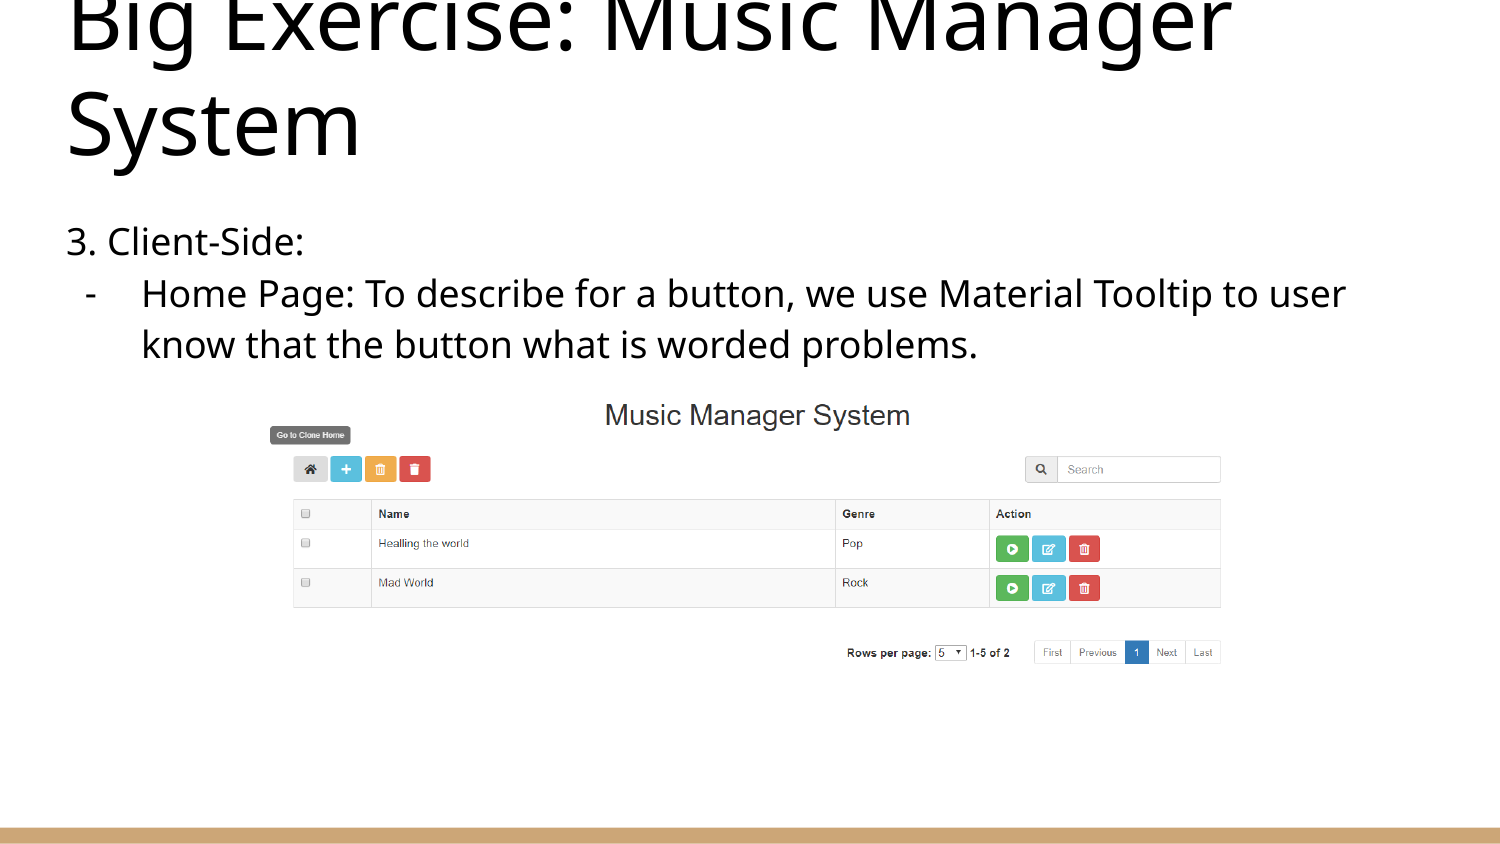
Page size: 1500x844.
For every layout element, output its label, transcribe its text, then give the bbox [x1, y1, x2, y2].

title Big Exercise: Music Manager System [51, 51, 1449, 189]
list 3. Client-Side: Home Page: To describe for a button, we use Material Tooltip to user know that the button what is worded problems. [51, 196, 1449, 747]
picture [61, 371, 1439, 806]
